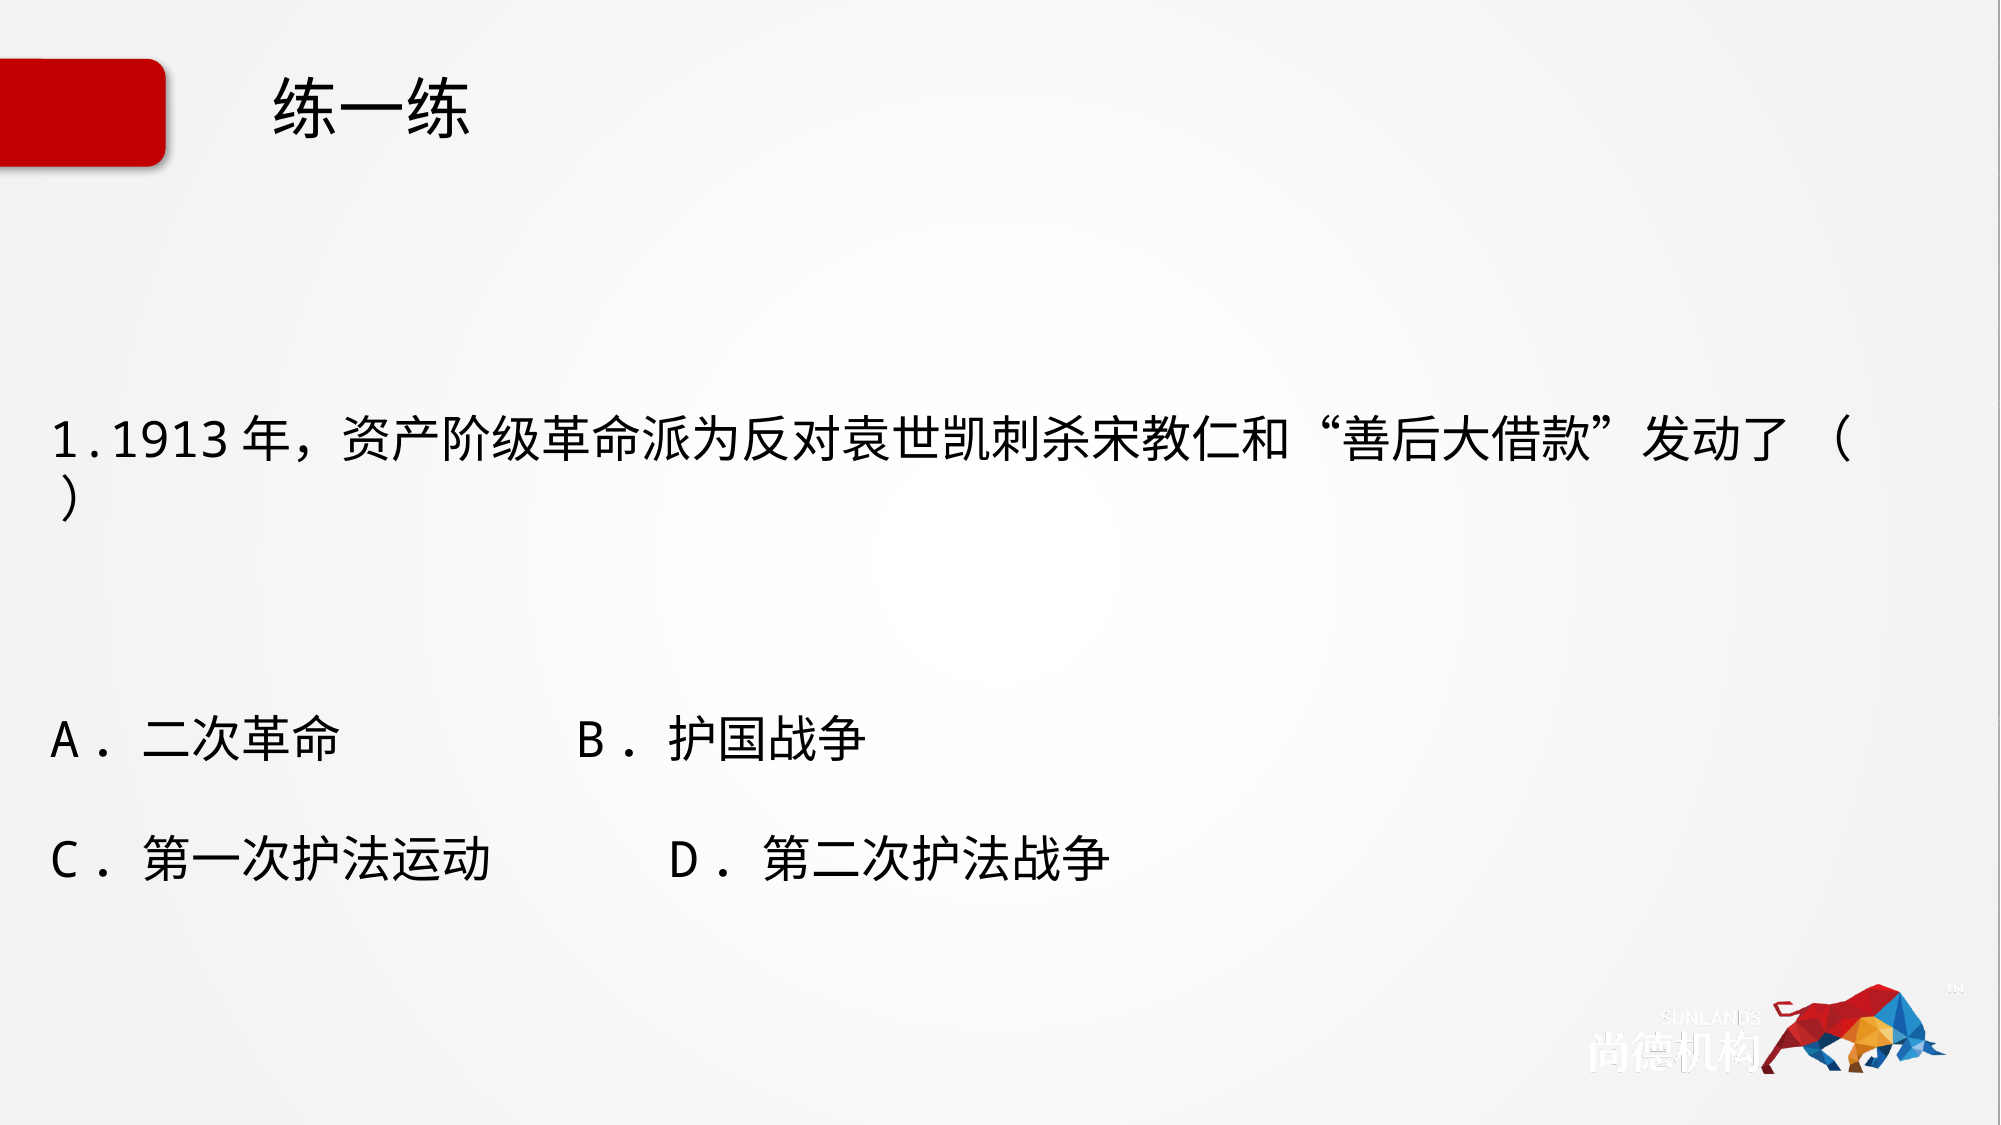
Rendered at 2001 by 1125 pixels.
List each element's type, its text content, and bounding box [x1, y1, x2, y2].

picture [0, 0, 2001, 1125]
text_box 1.1913年，资产阶级革命派为反对袁世凯刺杀宋教仁和“善后大借款”发动了 （ ） A．二次革命 B．护国战争 C．第一次护法运动 D．第二次护法战争 [34, 399, 1959, 895]
title 练一练 [256, 67, 1929, 157]
